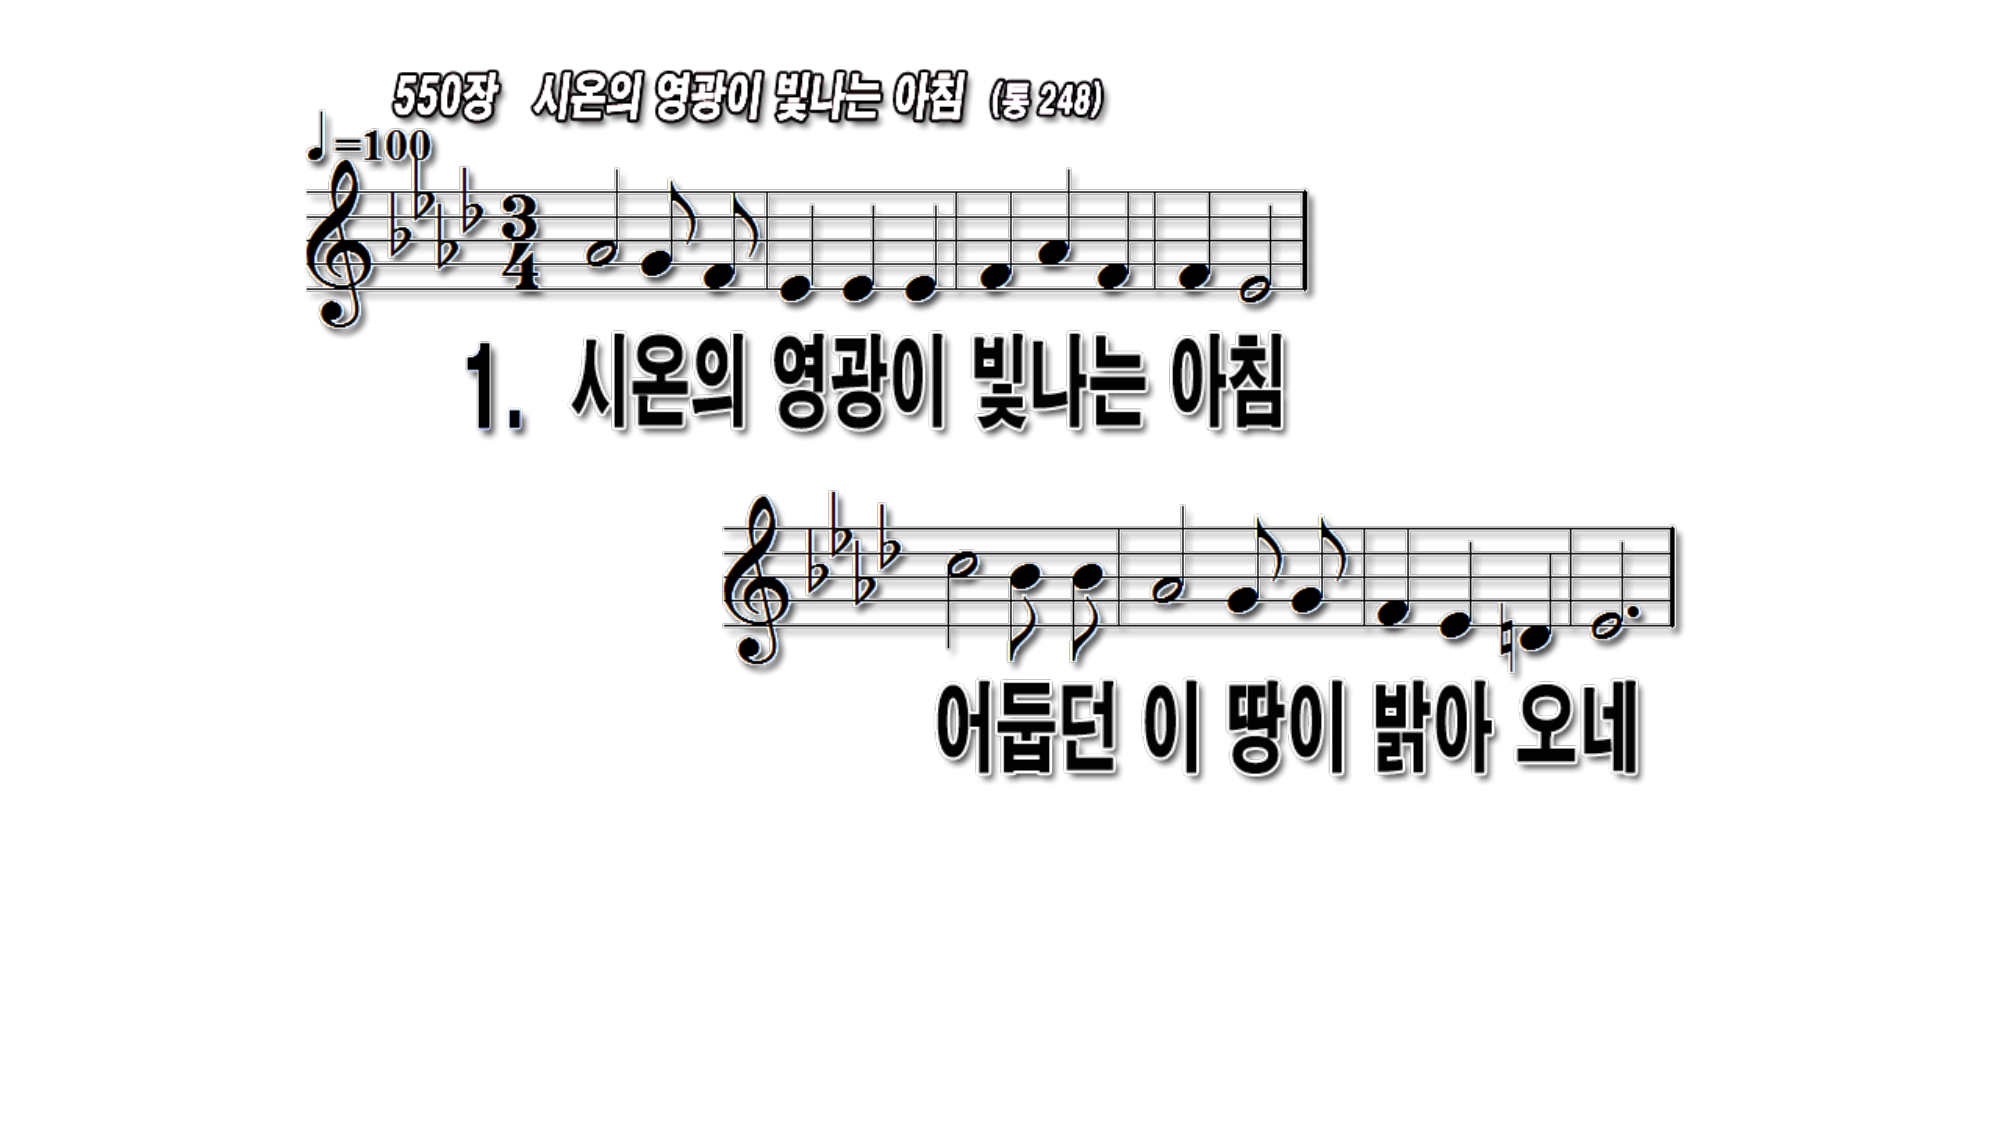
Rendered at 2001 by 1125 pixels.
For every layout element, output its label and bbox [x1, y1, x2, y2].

picture [249, 0, 1750, 835]
